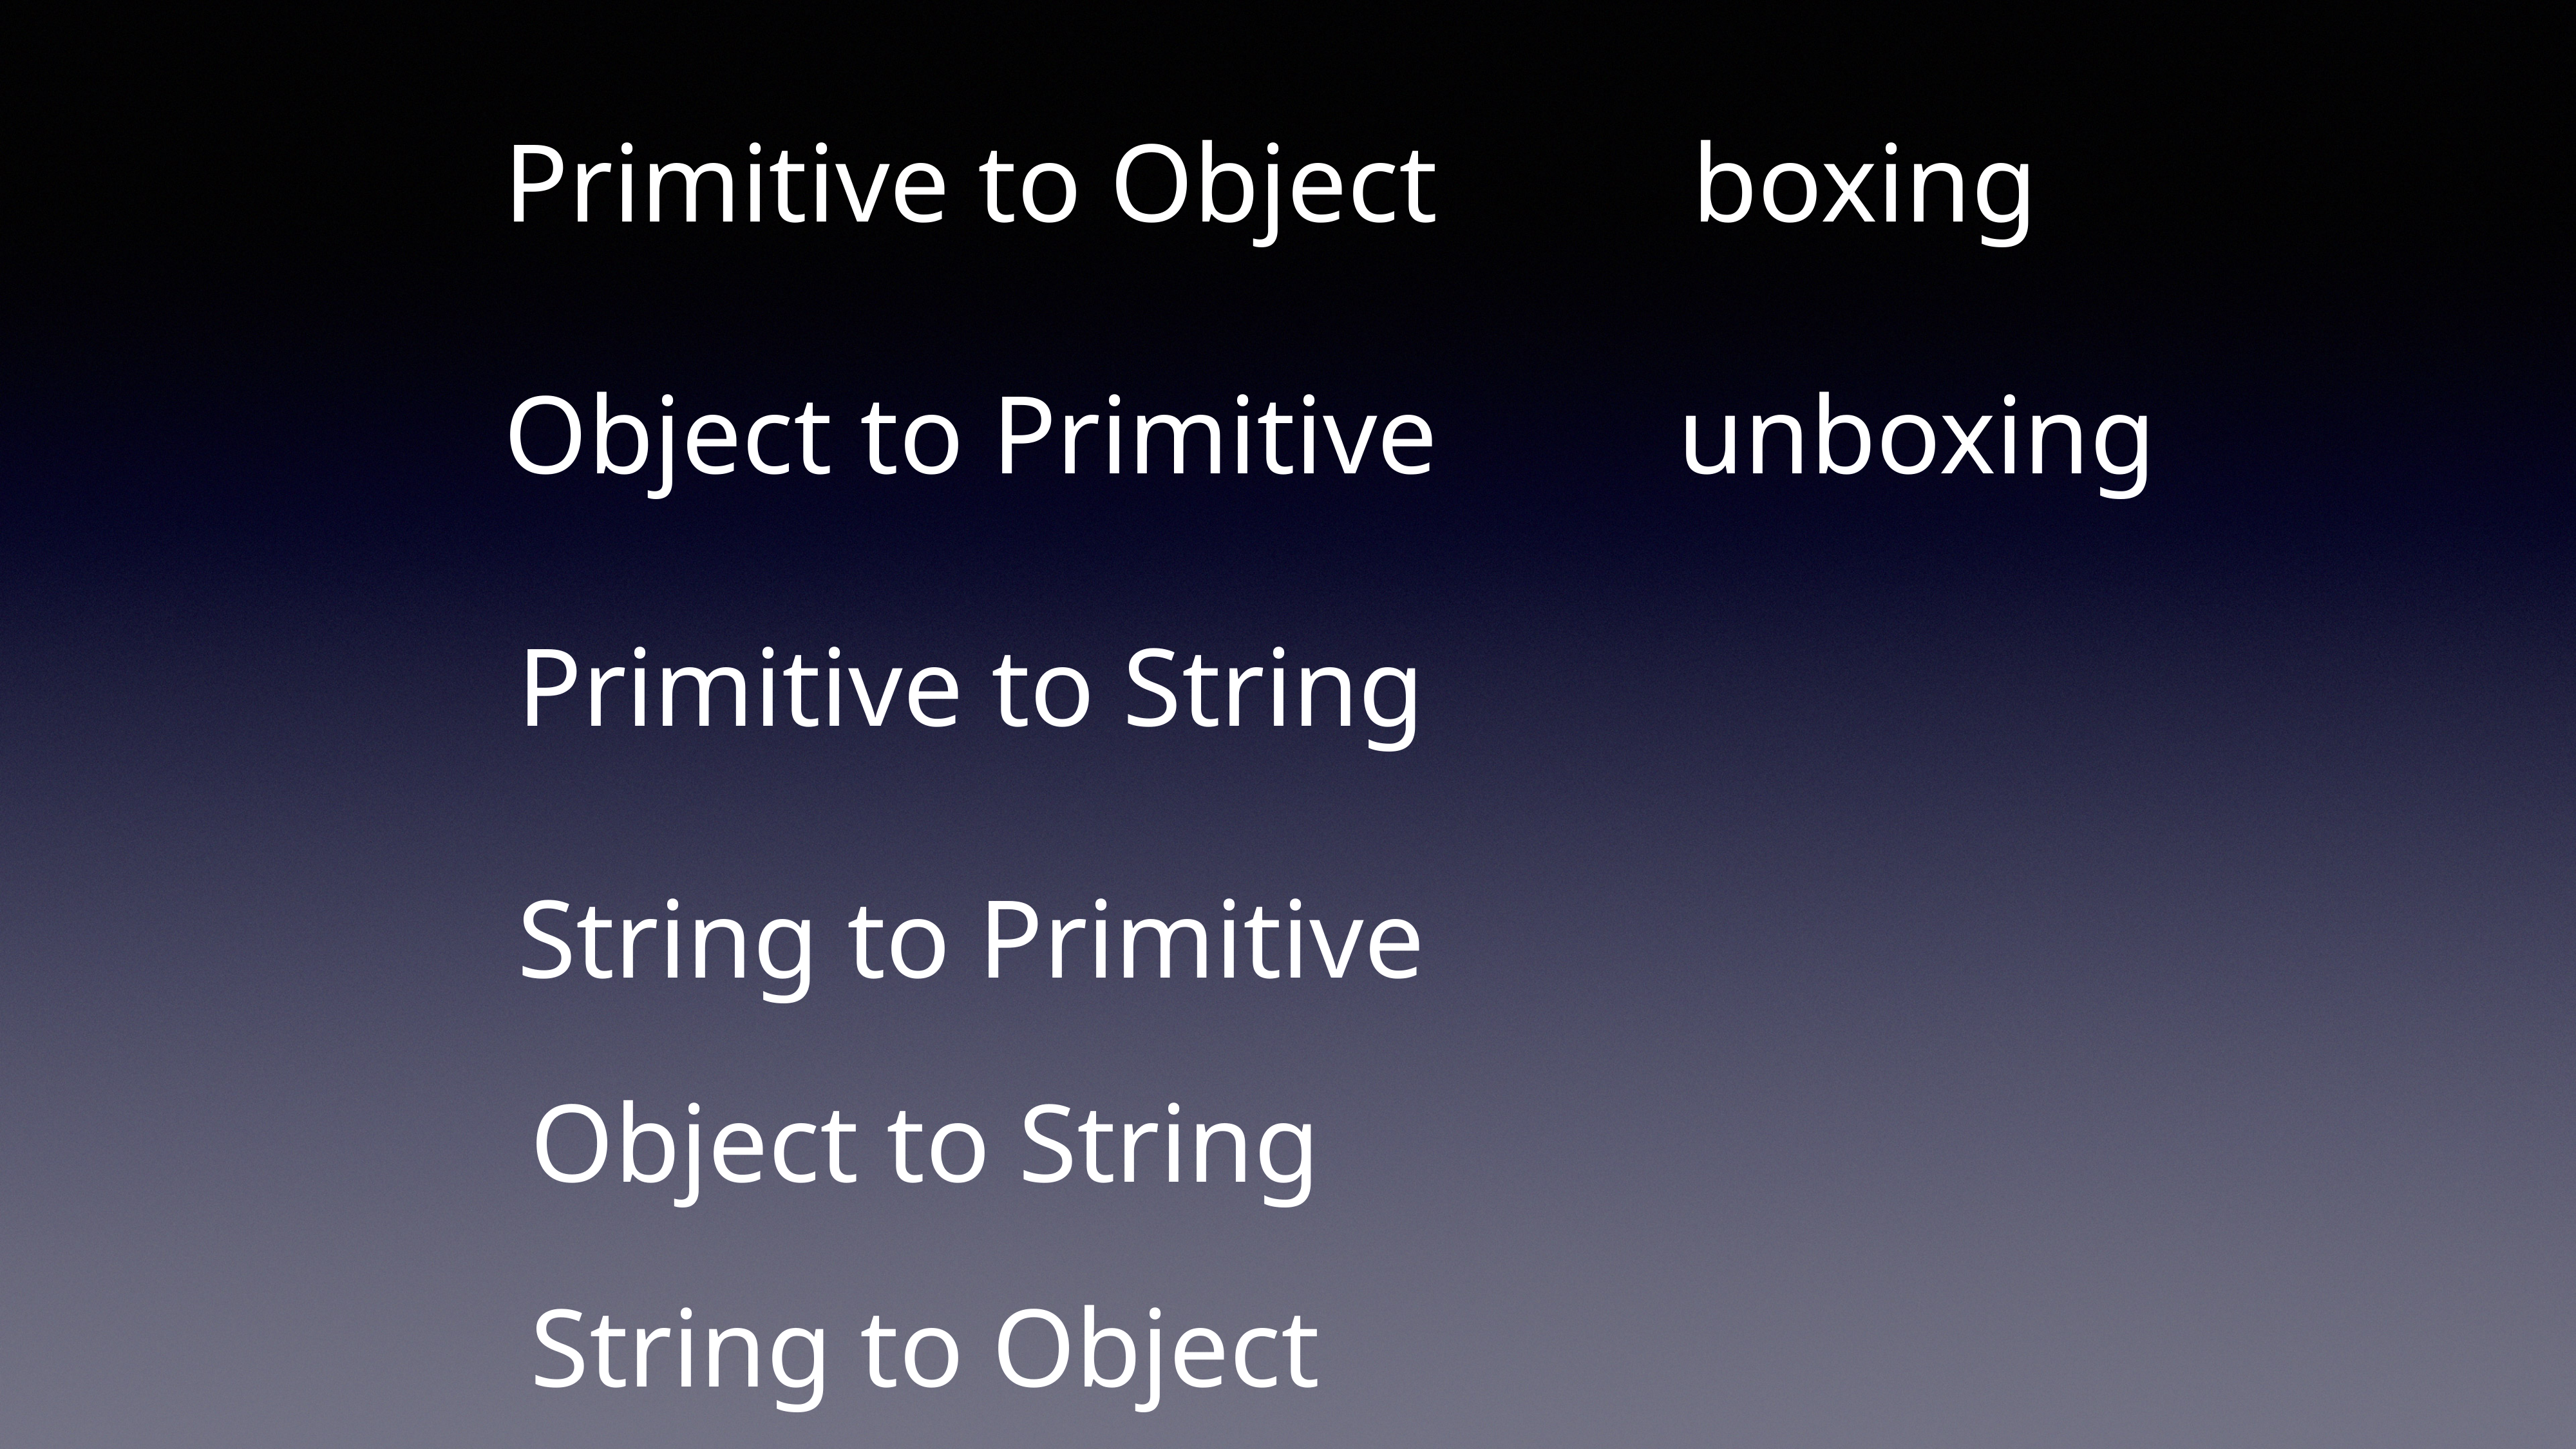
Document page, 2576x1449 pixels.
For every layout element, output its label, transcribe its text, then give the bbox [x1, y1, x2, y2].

text_box Object to String [525, 1069, 1327, 1209]
text_box String to Object [525, 1274, 1327, 1414]
text_box Primitive to Object [498, 109, 1444, 249]
text_box String to Primitive [512, 865, 1432, 1005]
text_box Primitive to String [512, 613, 1432, 753]
text_box Object to Primitive [498, 361, 1444, 501]
text_box boxing [1686, 109, 2043, 249]
text_box unboxing [1672, 361, 2162, 501]
picture [0, 0, 2576, 1449]
